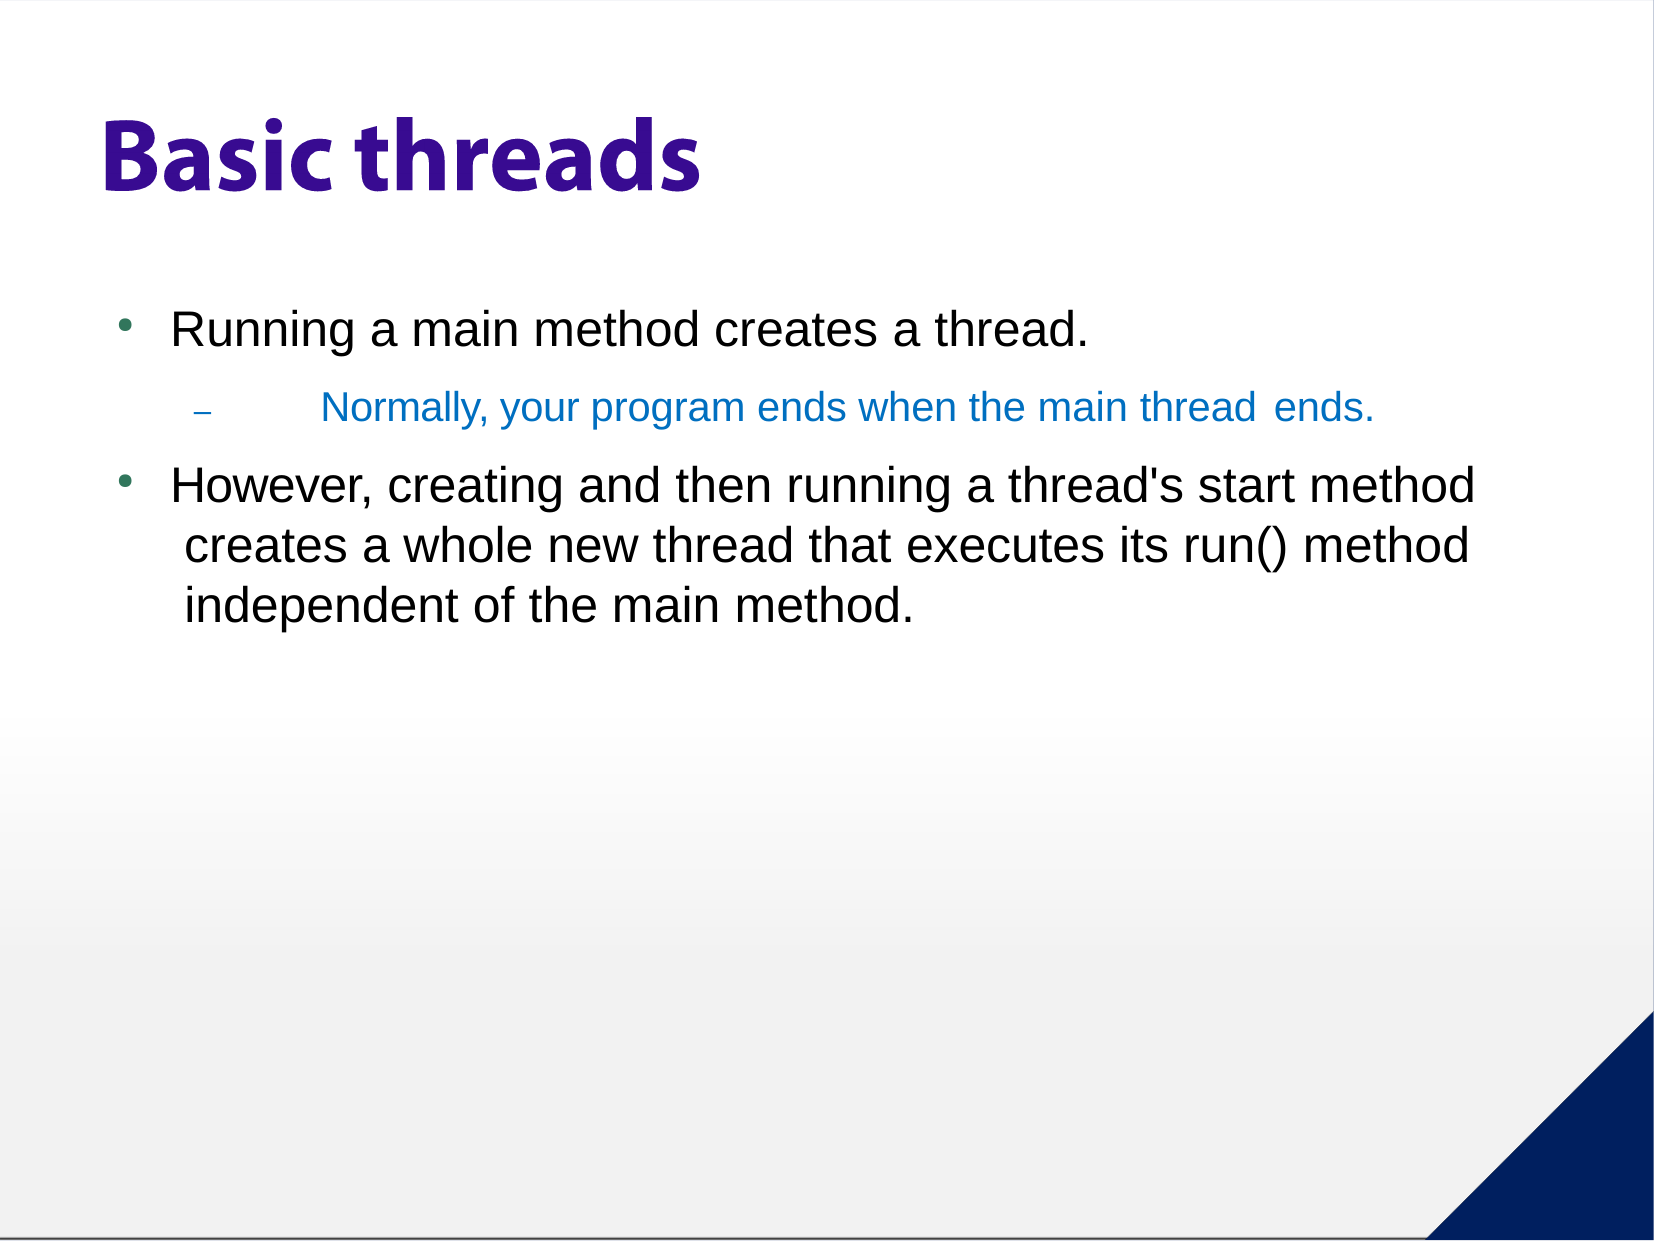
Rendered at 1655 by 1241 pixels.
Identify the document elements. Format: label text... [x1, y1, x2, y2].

text_box [99, 88, 749, 216]
text_box Running a main method creates a thread. – Normally, your program ends when the main thread ends. However, creating and then running a thread's start method creates a whole new thread that executes its run() method independent of the main method. [114, 265, 1486, 633]
picture [0, 0, 1654, 1240]
